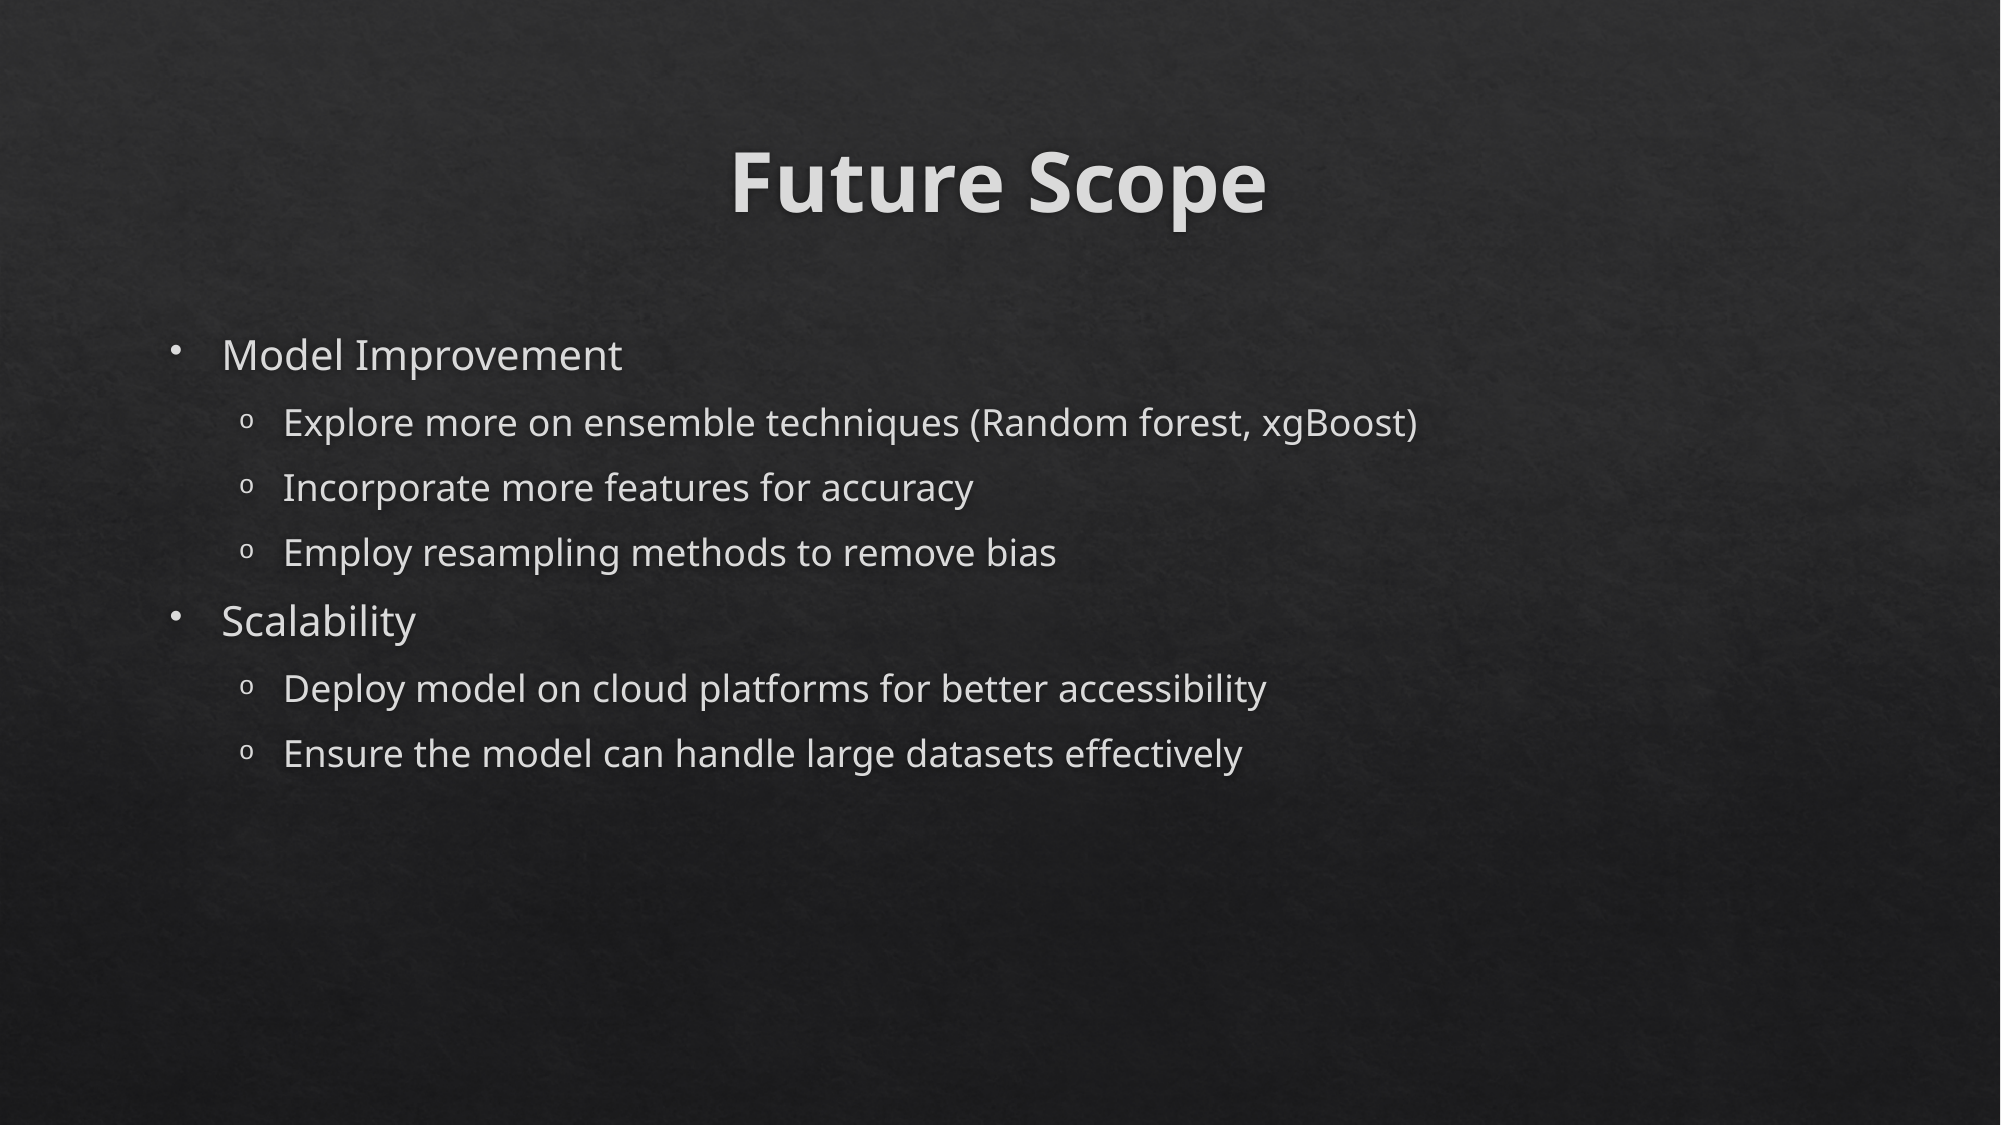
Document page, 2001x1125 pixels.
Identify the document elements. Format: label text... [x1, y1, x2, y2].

title Future Scope [149, 99, 1849, 260]
list Model Improvement Explore more on ensemble techniques (Random forest, xgBoost) Incorporate more features for accuracy Employ resampling methods to remove bias Scalability Deploy model on cloud platforms for better accessibility Ensure the model can handle large datasets effectively [149, 321, 1849, 987]
